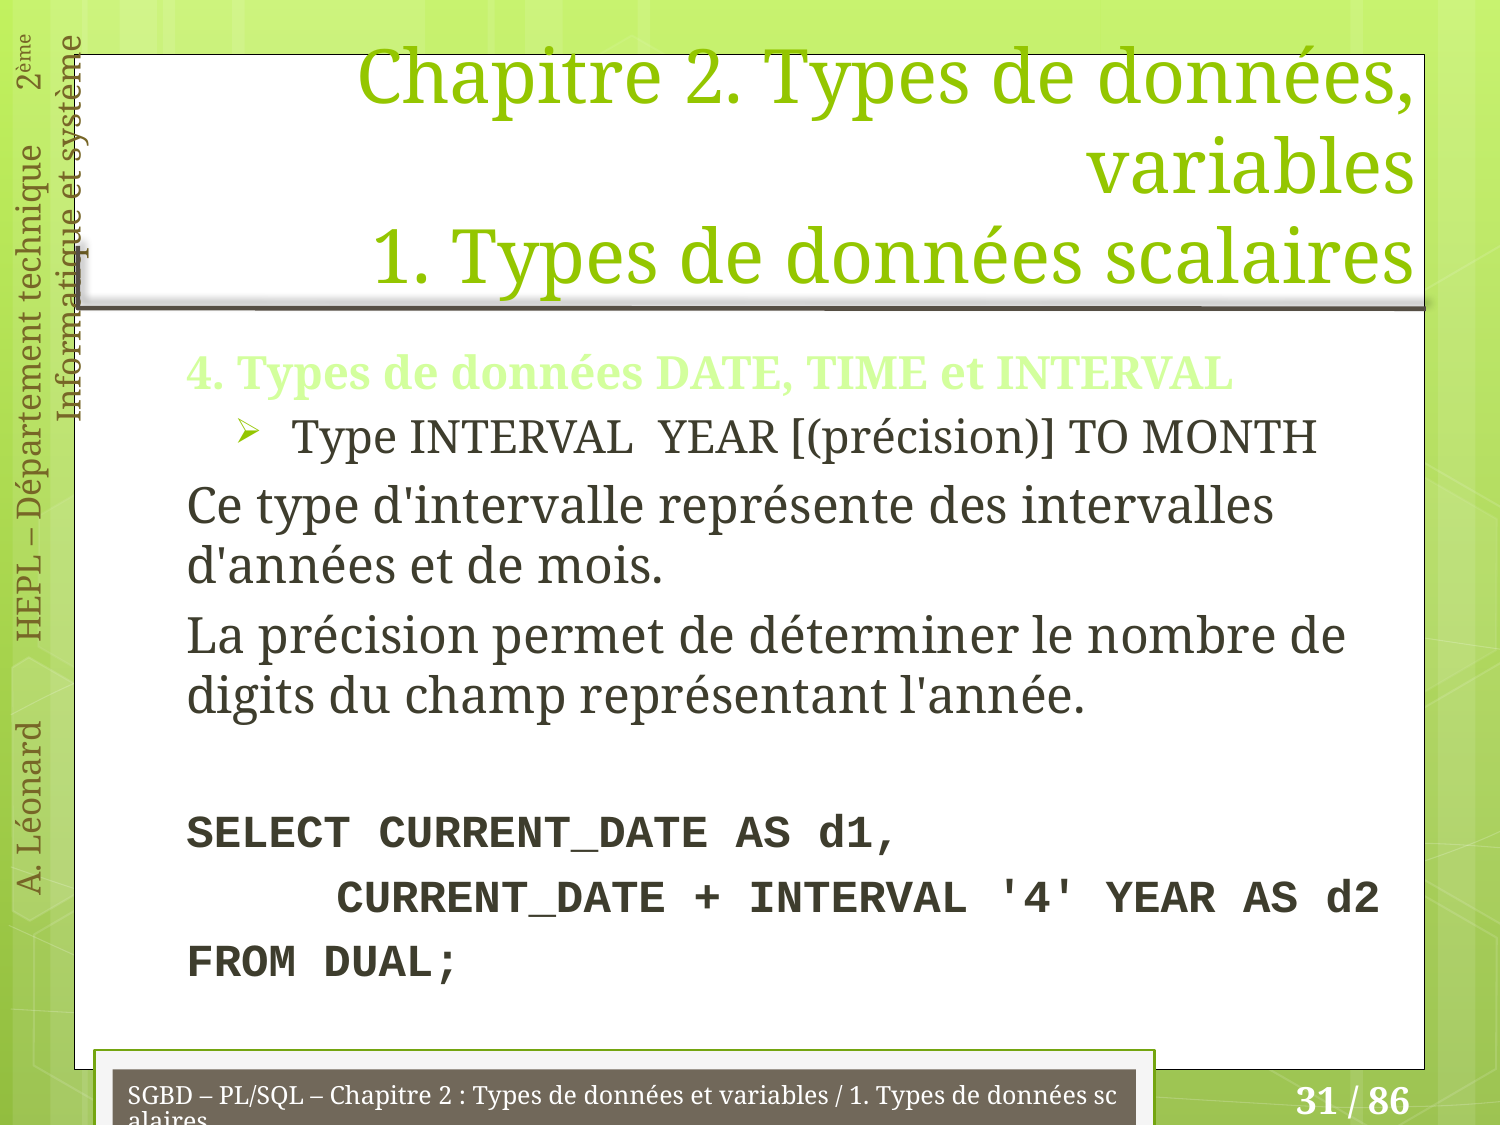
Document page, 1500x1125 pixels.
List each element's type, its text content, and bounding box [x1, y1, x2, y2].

list 4. Types de données DATE, TIME et INTERVAL Type INTERVAL YEAR [(précision)] TO MONTH Ce type d'intervalle représente des intervalles d'années et de mois. La précision permet de déterminer le nombre de digits du champ représentant l'année. SELECT CURRENT_DATE AS d1, CURRENT_DATE + INTERVAL '4' YEAR AS d2 FROM DUAL; [171, 336, 1411, 1016]
title Chapitre 2. Types de données, variables 1. Types de données scalaires [77, 118, 1432, 306]
footer SGBD – PL/SQL – Chapitre 2 : Types de données et variables / 1. Types de données scalaires [112, 1067, 1136, 1125]
